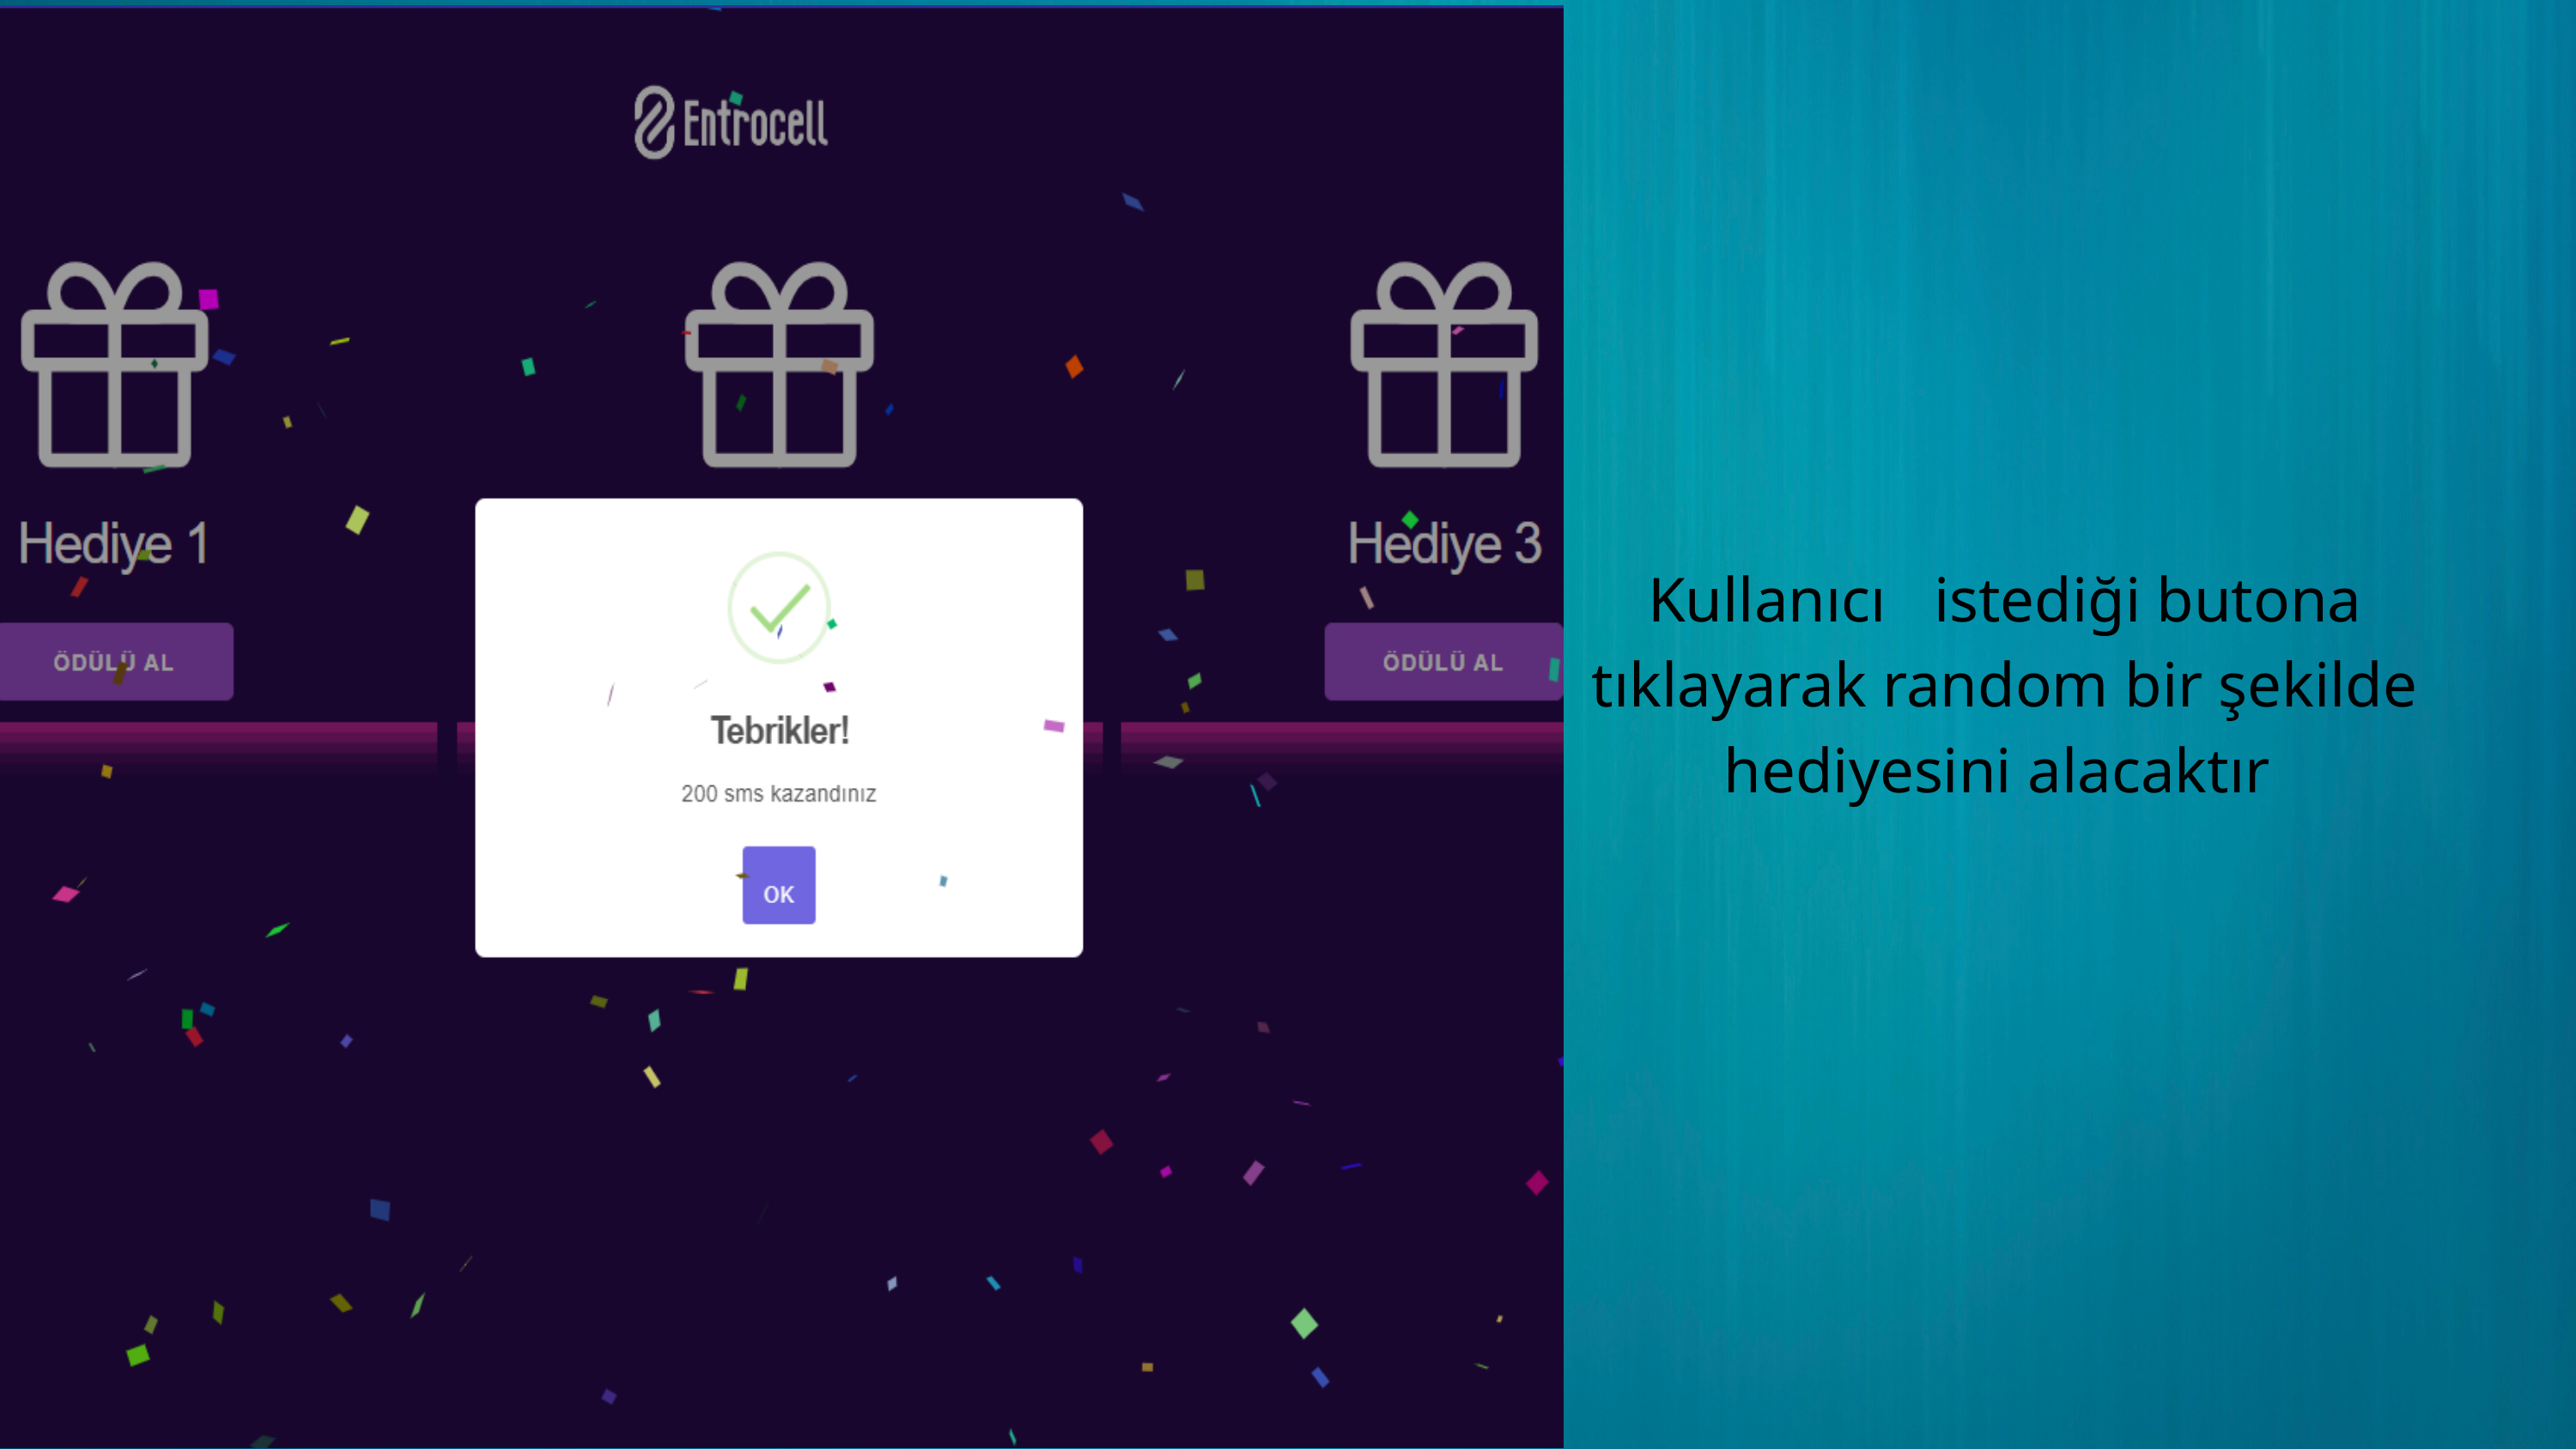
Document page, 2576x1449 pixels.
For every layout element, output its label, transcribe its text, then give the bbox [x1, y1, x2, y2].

text_box Kullanıcı istediği butona tıklayarak random bir şekilde hediyesini alacaktır [1540, 549, 2470, 805]
text_box [0, 5, 1564, 1448]
text_box [0, 0, 2576, 1449]
